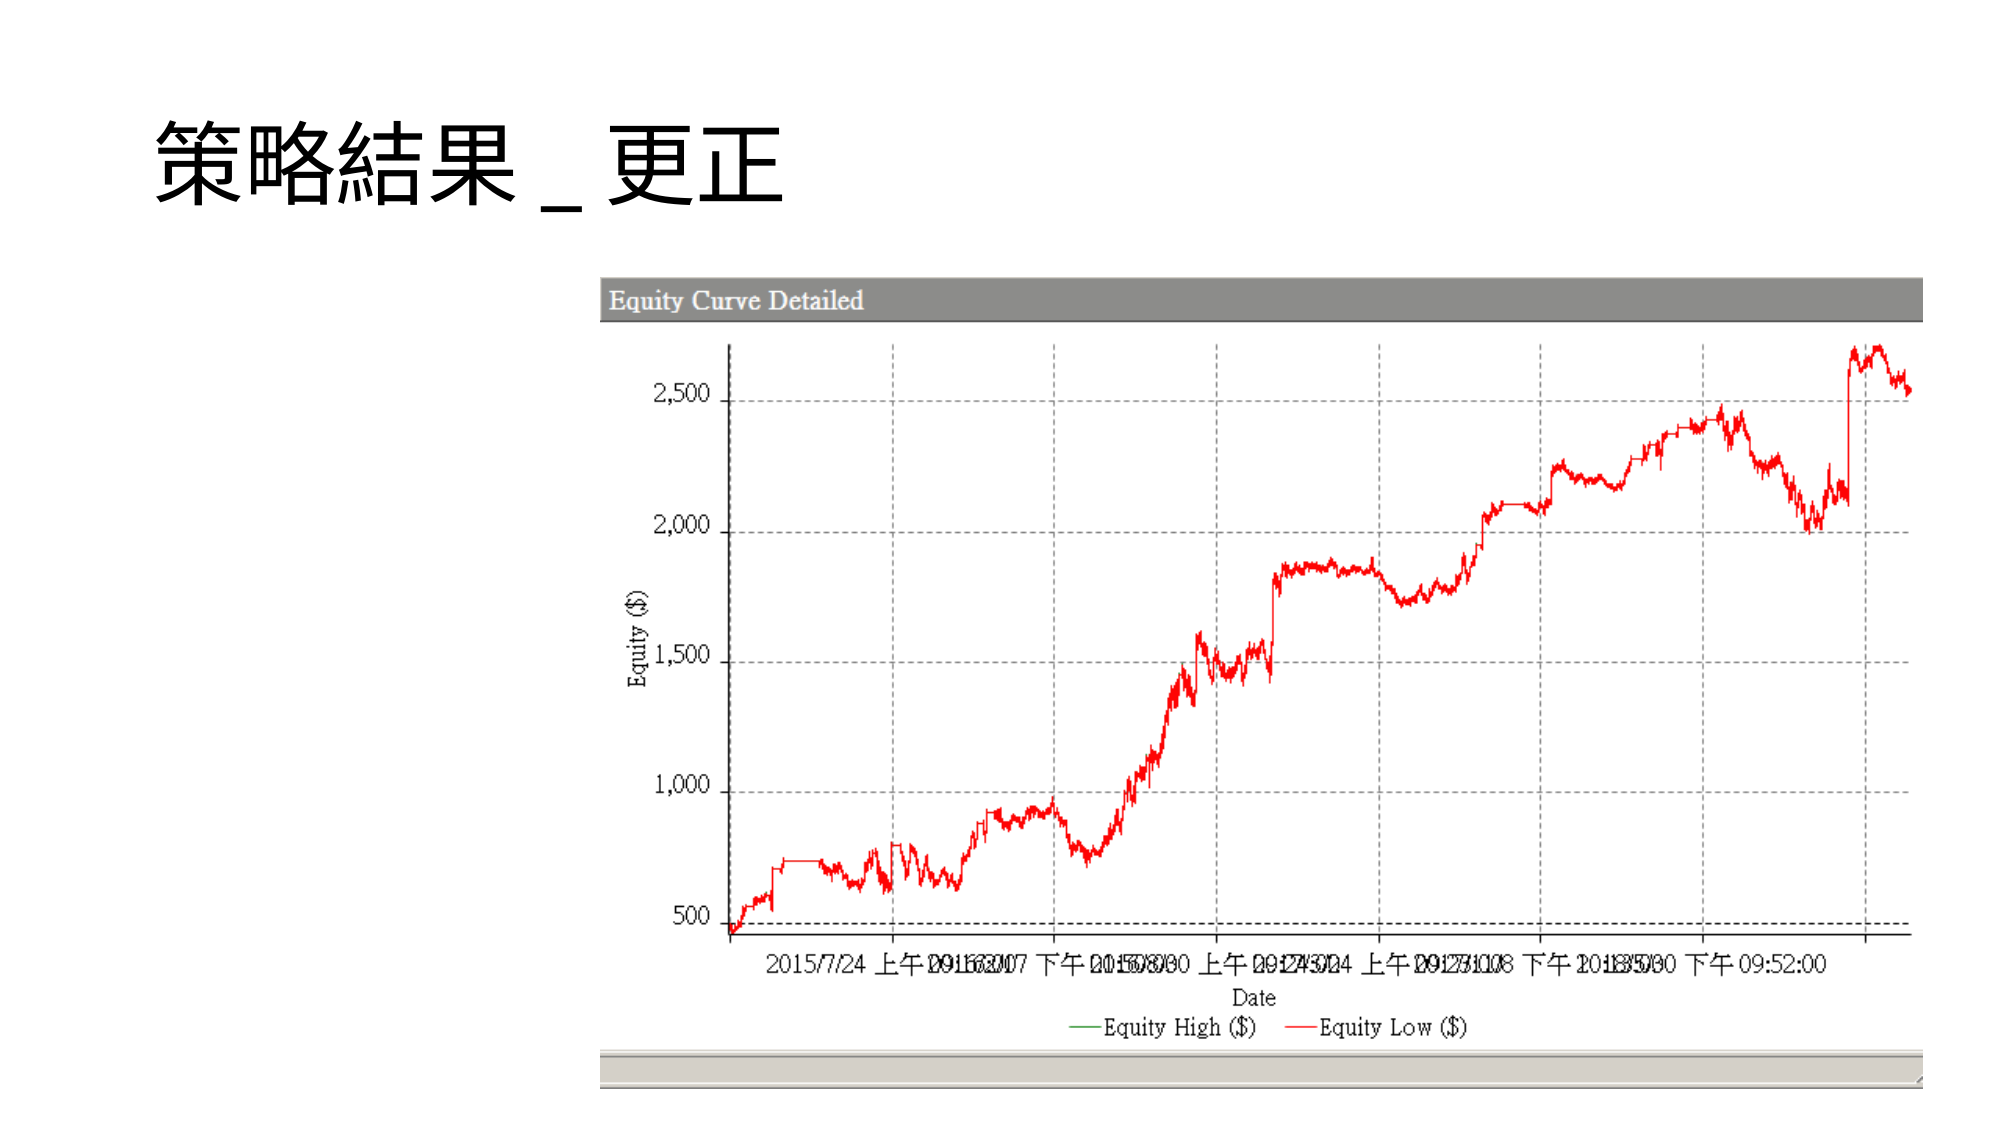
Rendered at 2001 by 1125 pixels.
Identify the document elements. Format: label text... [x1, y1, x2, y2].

title 策略結果_更正 [137, 59, 1863, 278]
picture [600, 277, 1923, 1089]
